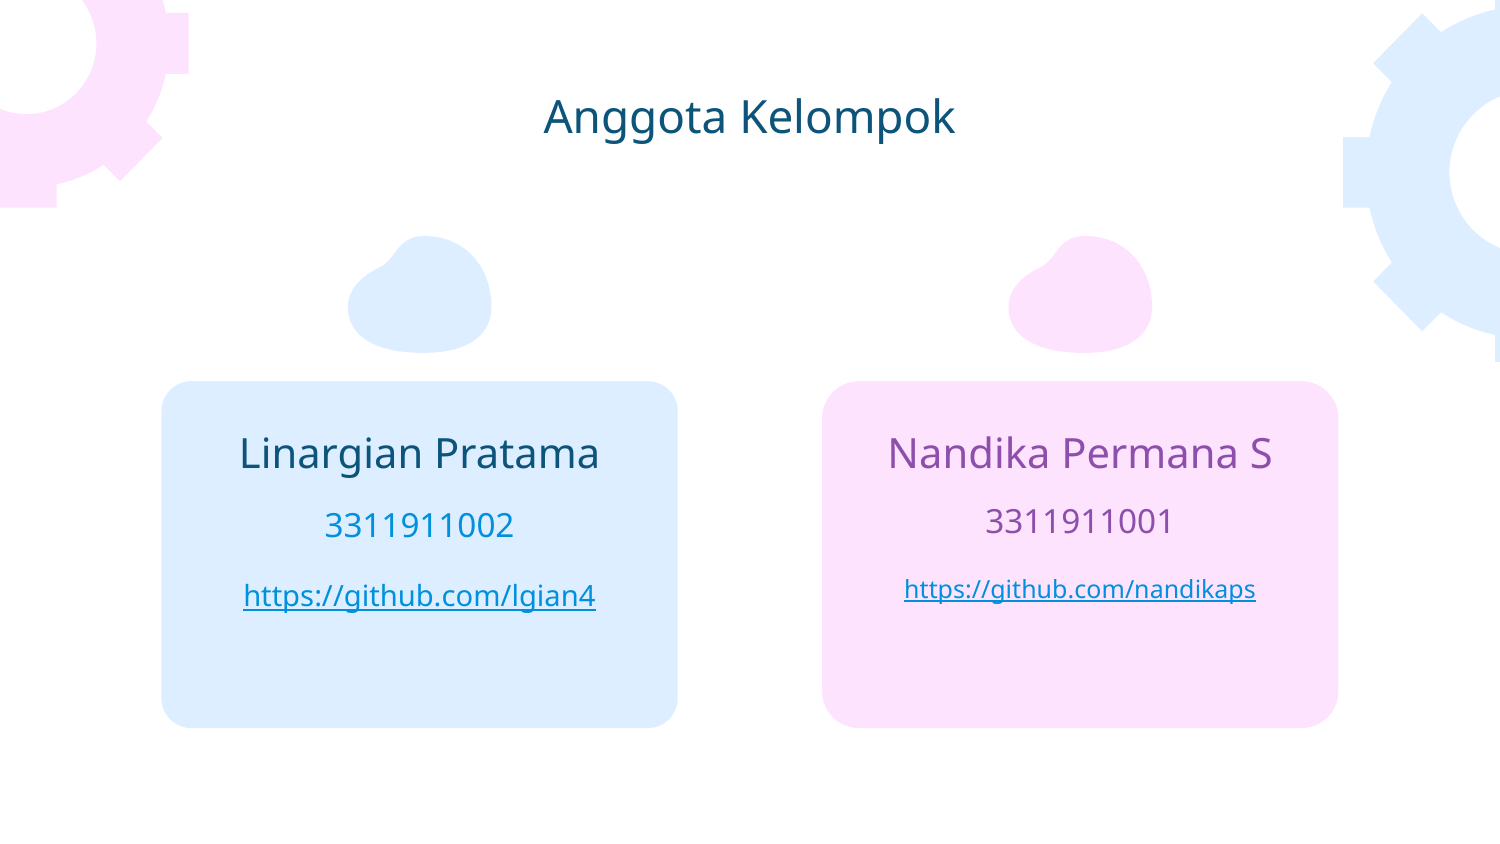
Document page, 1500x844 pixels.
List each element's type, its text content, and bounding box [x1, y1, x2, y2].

subtitle 3311911002 https://github.com/lgian4 [226, 529, 613, 667]
text_box [1008, 235, 1153, 353]
subtitle Nandika Permana S [840, 411, 1320, 529]
subtitle 3311911001 https://github.com/nandikaps [887, 485, 1274, 663]
text_box [161, 381, 678, 729]
text_box [347, 235, 492, 353]
title Anggota Kelompok [118, 72, 1382, 167]
text_box [822, 381, 1339, 729]
subtitle Linargian Pratama [180, 411, 659, 529]
